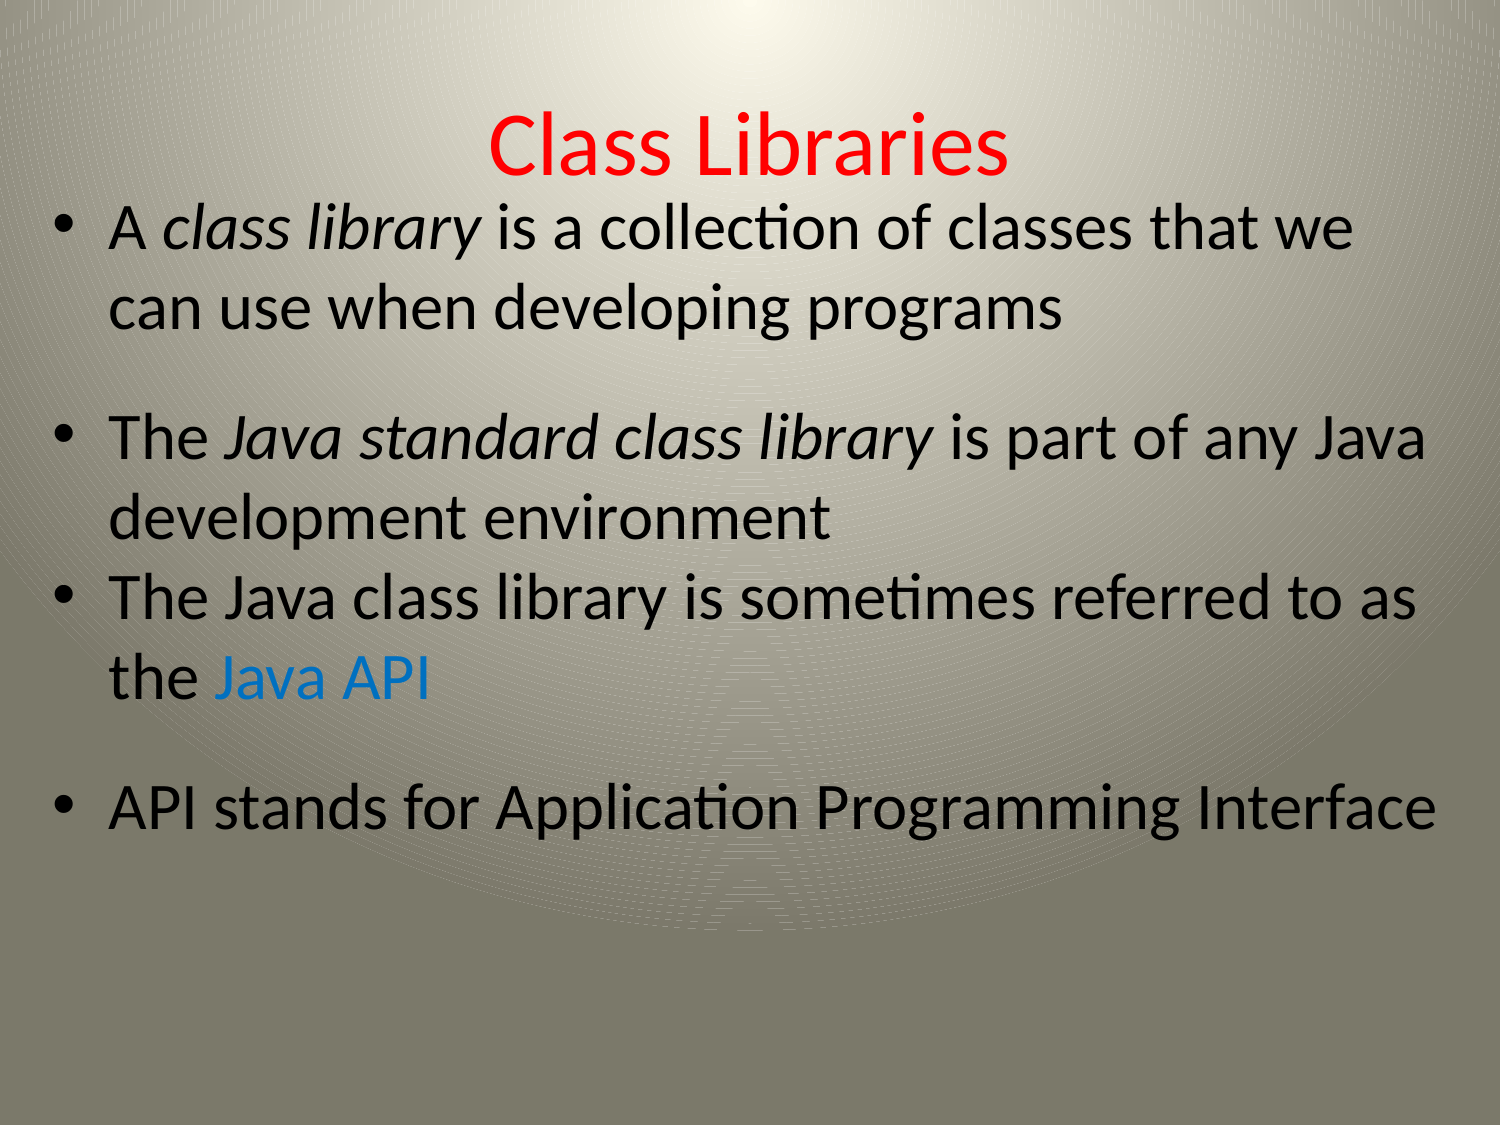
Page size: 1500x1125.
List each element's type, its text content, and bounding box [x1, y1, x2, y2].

title Class Libraries [75, 45, 1425, 174]
list A class library is a collection of classes that we can use when developing programs The Java standard class library is part of any Java development environment The Java class library is sometimes referred to as the Java API API stands for Application Programming Interface [37, 174, 1475, 1050]
